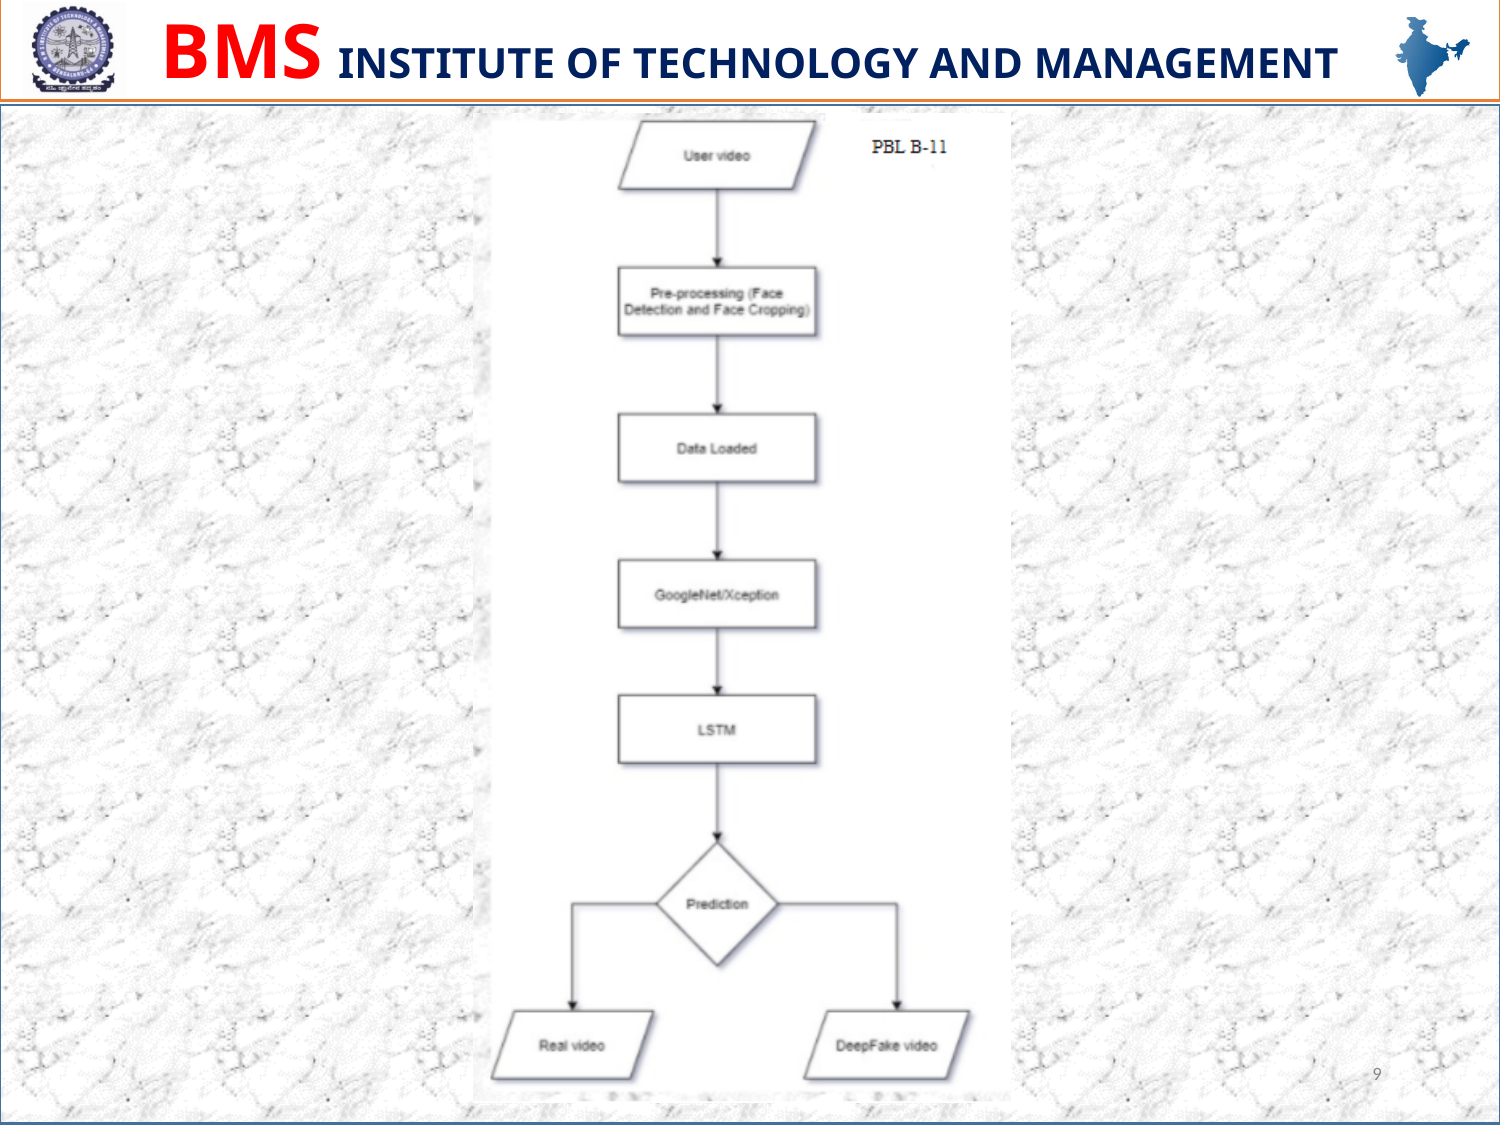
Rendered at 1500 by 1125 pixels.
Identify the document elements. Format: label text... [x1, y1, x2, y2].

slide_number 9 [1059, 1042, 1397, 1103]
picture [22, 2, 126, 98]
picture [1394, 17, 1471, 98]
picture [1, 106, 1499, 1122]
